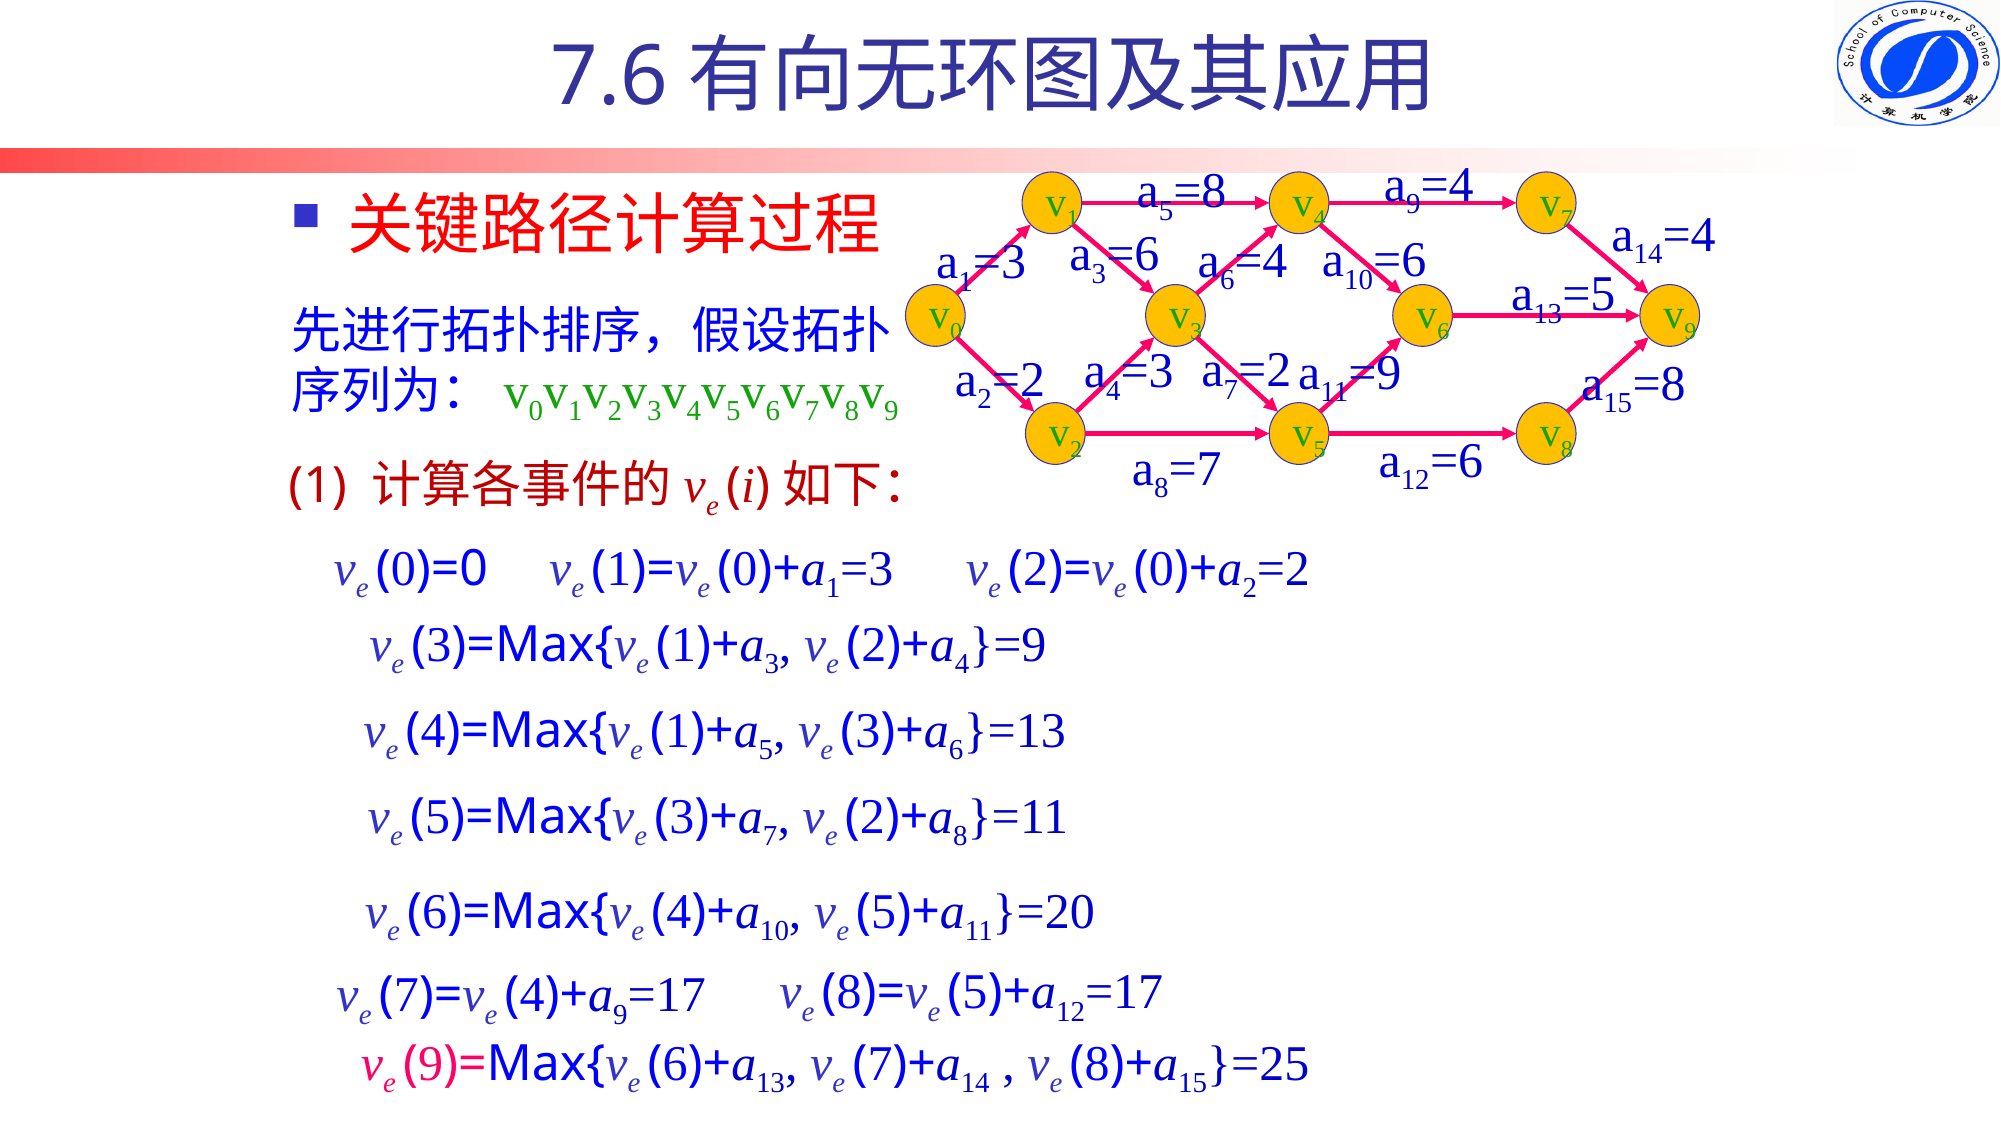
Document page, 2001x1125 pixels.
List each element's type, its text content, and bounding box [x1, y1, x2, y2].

text_box (1) 计算各事件的ve (i)如下： [273, 467, 947, 529]
text_box ve (3)=Max{ve (1)+a3, ve (2)+a4}=9 [354, 603, 1062, 687]
text_box ve (7)=ve (4)+a9=17 [321, 954, 721, 1038]
text_box ve (9)=Max{ve (6)+a13, ve (7)+a14 , ve (8)+a15}=25 [346, 1022, 1325, 1106]
text_box ve (1)=ve (0)+a1=3 [534, 529, 909, 603]
picture [1834, 0, 2000, 126]
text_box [905, 143, 1734, 504]
text_box ve (5)=Max{ve (3)+a7, ve (2)+a8}=11 [352, 775, 1084, 859]
text_box ve (8)=ve (5)+a12=17 [764, 951, 1179, 1022]
text_box ve (6)=Max{ve (4)+a10, ve (5)+a11}=20 [350, 871, 1110, 954]
text_box 先进行拓扑排序，假设拓扑序列为：v0v1v2v3v4v5v6v7v8v9 [276, 290, 905, 434]
text_box ve (2)=ve (0)+a2=2 [951, 527, 1326, 611]
text_box ve (0)=0 [318, 529, 503, 611]
text_box 7.6有向无环图及其应用 [354, 22, 1634, 129]
text_box 关键路径计算过程 [276, 173, 905, 269]
text_box ve (4)=Max{ve (1)+a5, ve (3)+a6}=13 [348, 690, 1081, 774]
